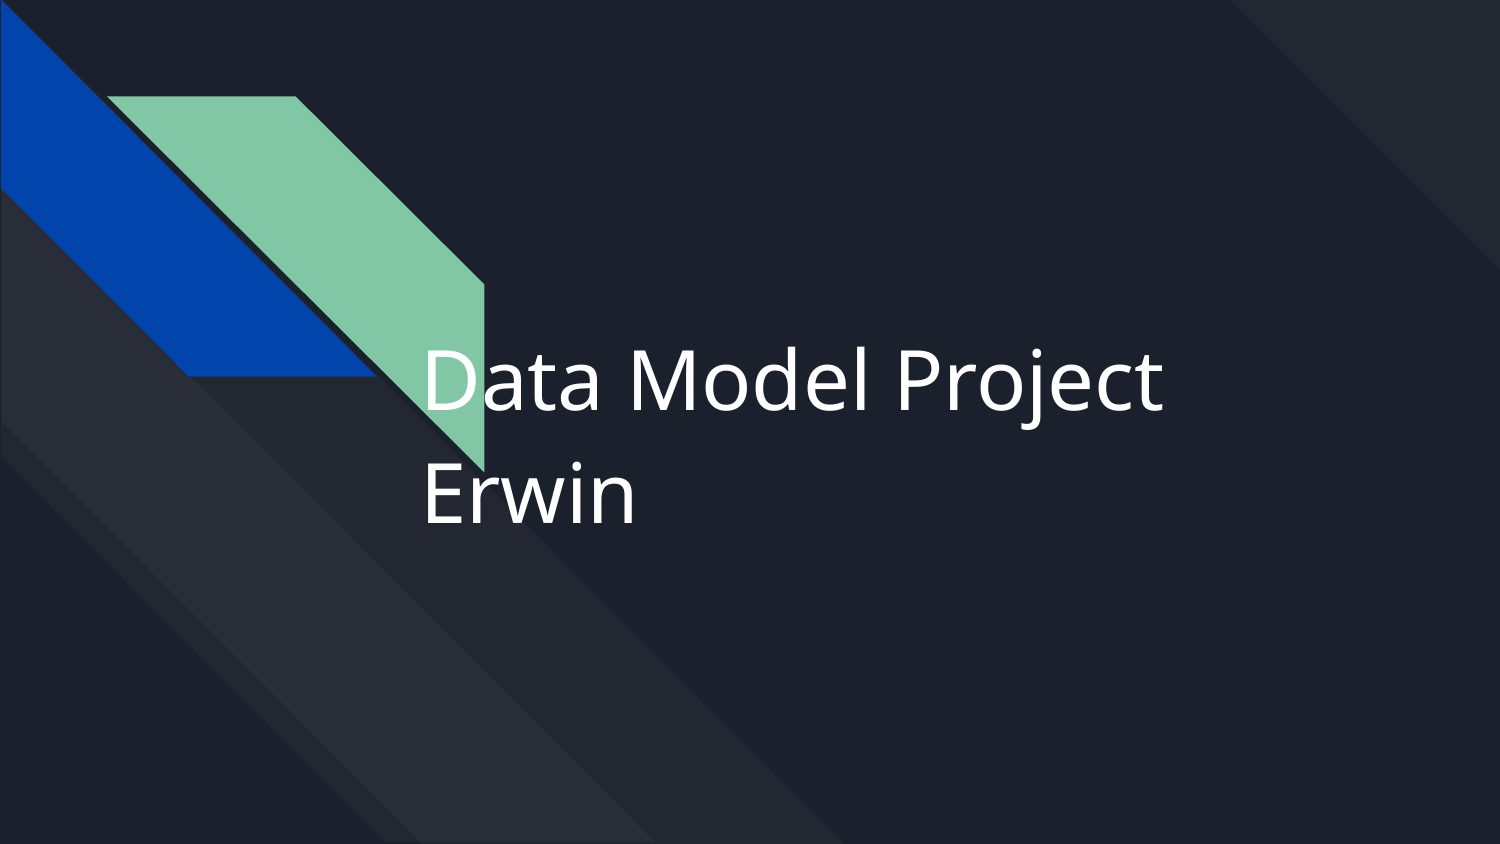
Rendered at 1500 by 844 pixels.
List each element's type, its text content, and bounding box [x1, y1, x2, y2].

title Data Model Project Erwin [405, 306, 1229, 566]
